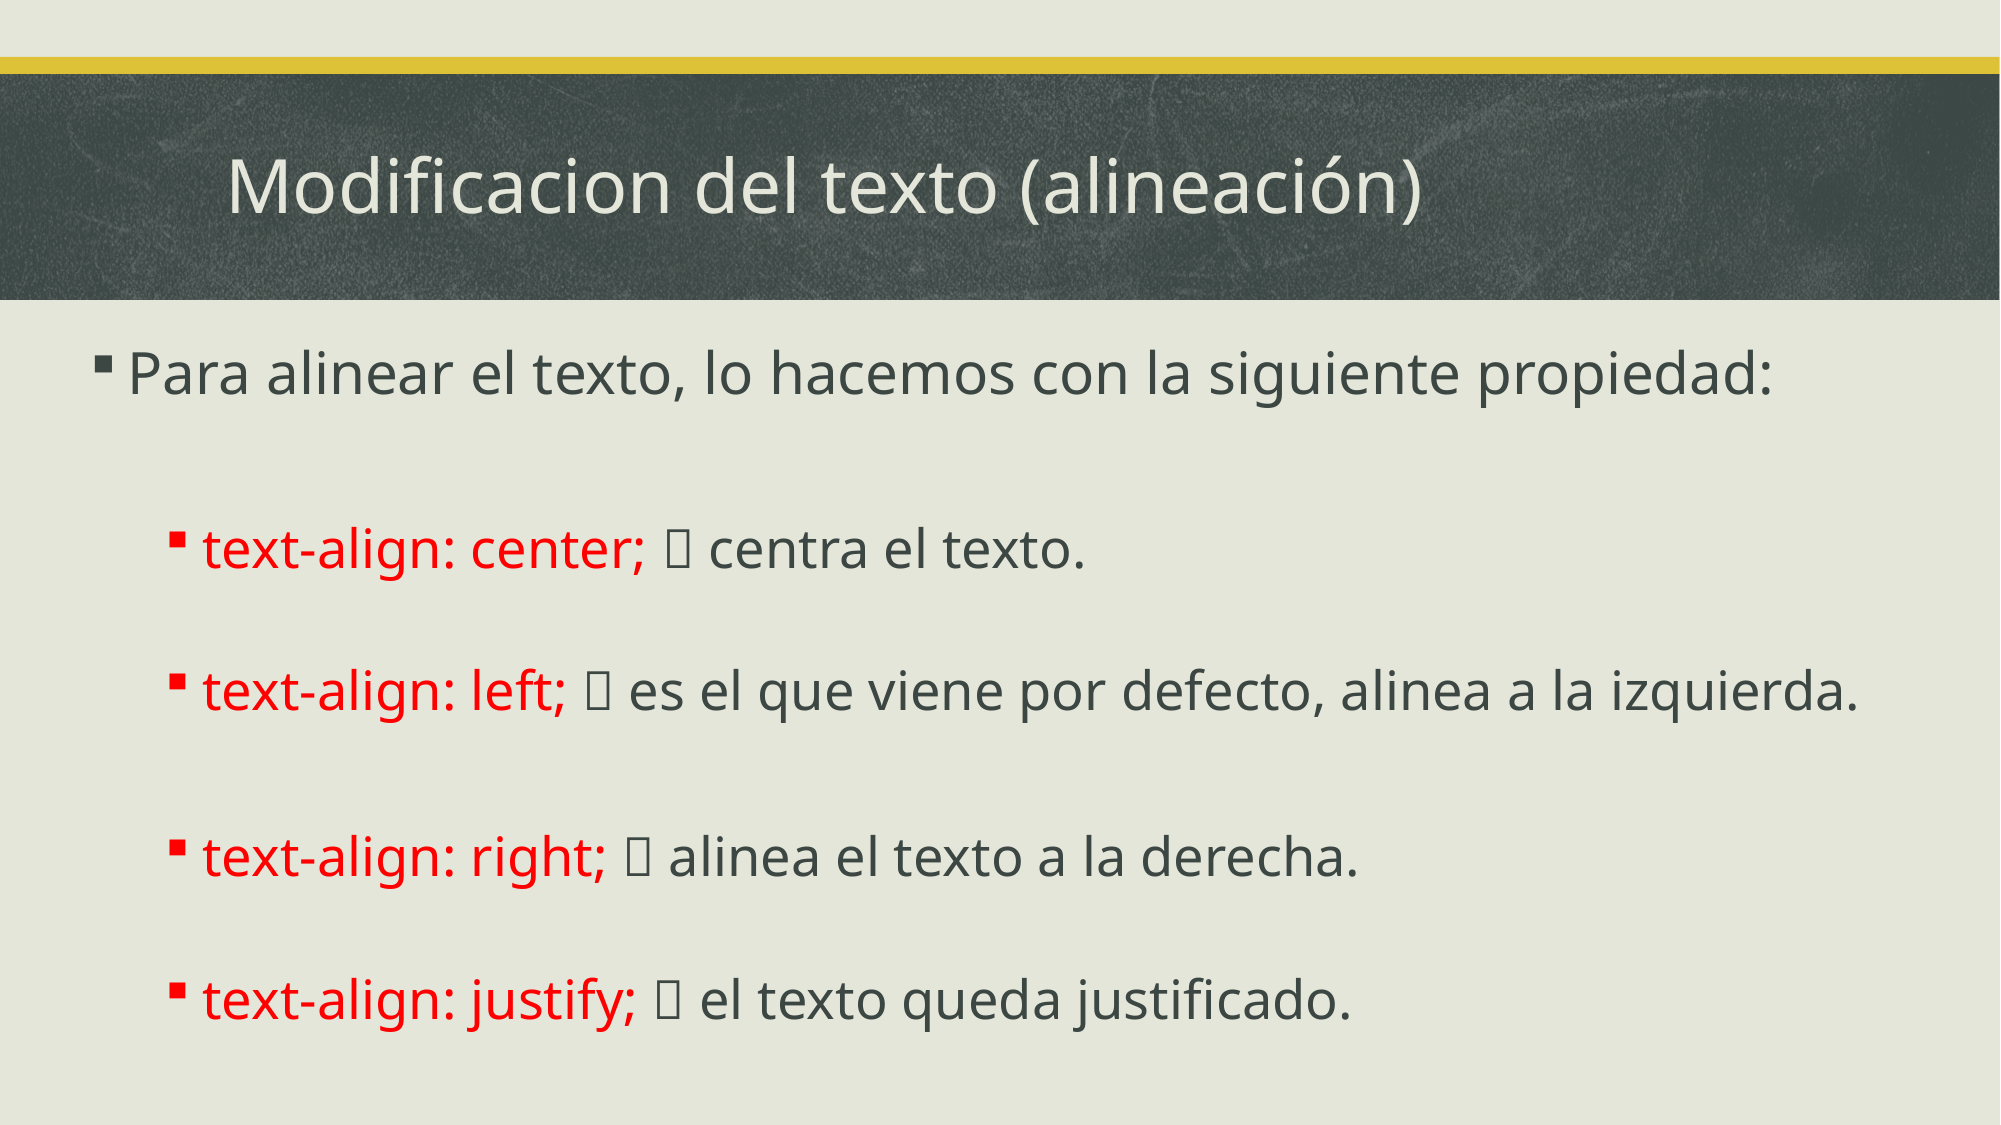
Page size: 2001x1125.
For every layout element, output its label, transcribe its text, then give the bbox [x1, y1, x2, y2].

picture [0, 74, 2000, 300]
list Para alinear el texto, lo hacemos con la siguiente propiedad: text-align: center;  centra el texto. text-align: left;  es el que viene por defecto, alinea a la izquierda. text-align: right;  alinea el texto a la derecha. text-align: justify;  el texto queda justificado. [75, 329, 1930, 1075]
title Modificacion del texto (alineación) [210, 76, 1790, 300]
